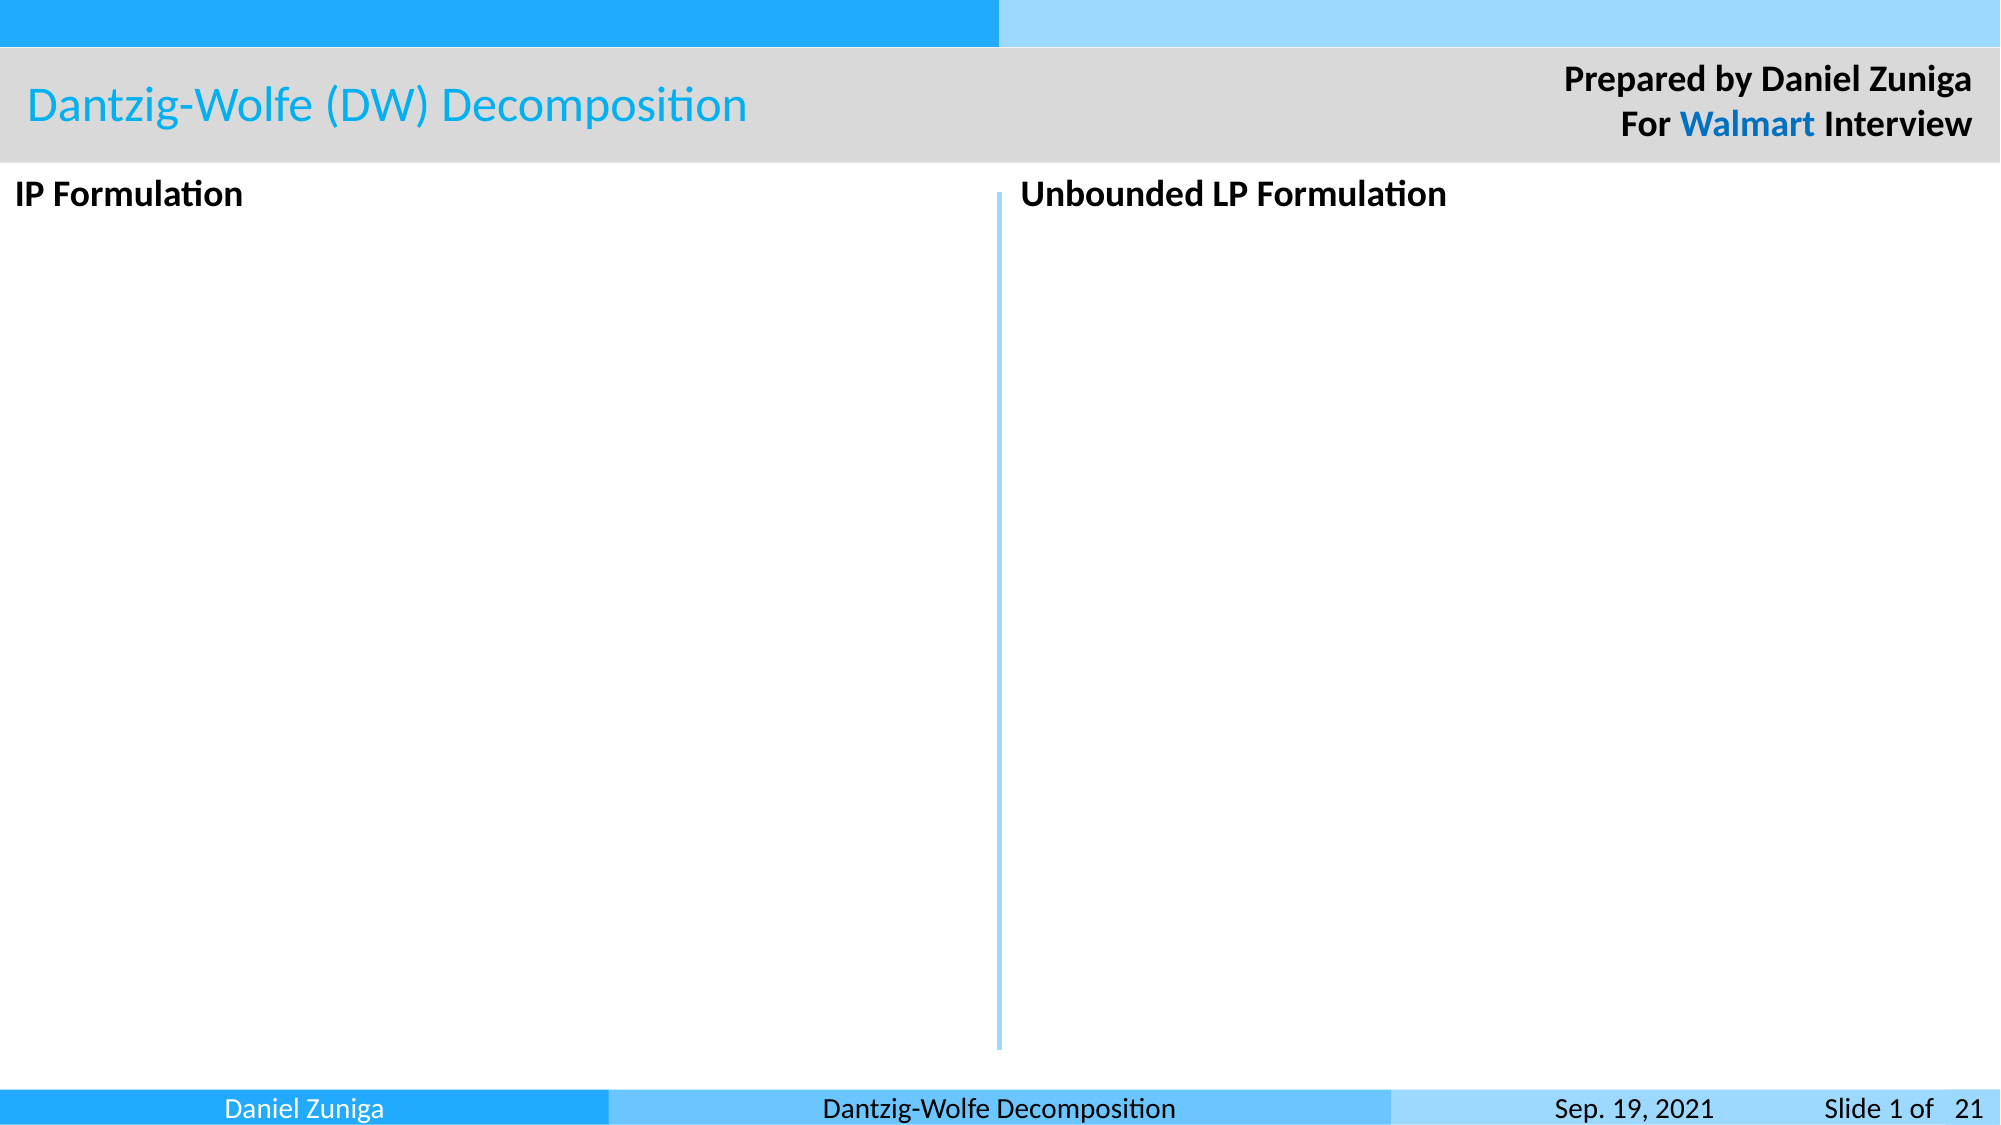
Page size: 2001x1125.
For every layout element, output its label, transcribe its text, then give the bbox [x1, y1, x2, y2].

text_box Unbounded LP Formulation [1005, 161, 1657, 222]
text_box IP Formulation [0, 161, 263, 222]
text_box Prepared by Daniel Zuniga For Walmart Interview [1418, 47, 1988, 152]
text_box [999, 0, 2000, 47]
text_box Sep. 19, 2021 Slide 1 of . [1391, 1089, 1945, 1125]
text_box Dantzig-Wolfe (DW) Decomposition [12, 63, 1006, 139]
text_box 21 [1945, 1089, 2000, 1125]
text_box [0, 47, 2000, 164]
text_box [0, 0, 999, 47]
text_box Dantzig-Wolfe Decomposition [608, 1089, 1391, 1125]
text_box Daniel Zuniga [0, 1089, 608, 1125]
